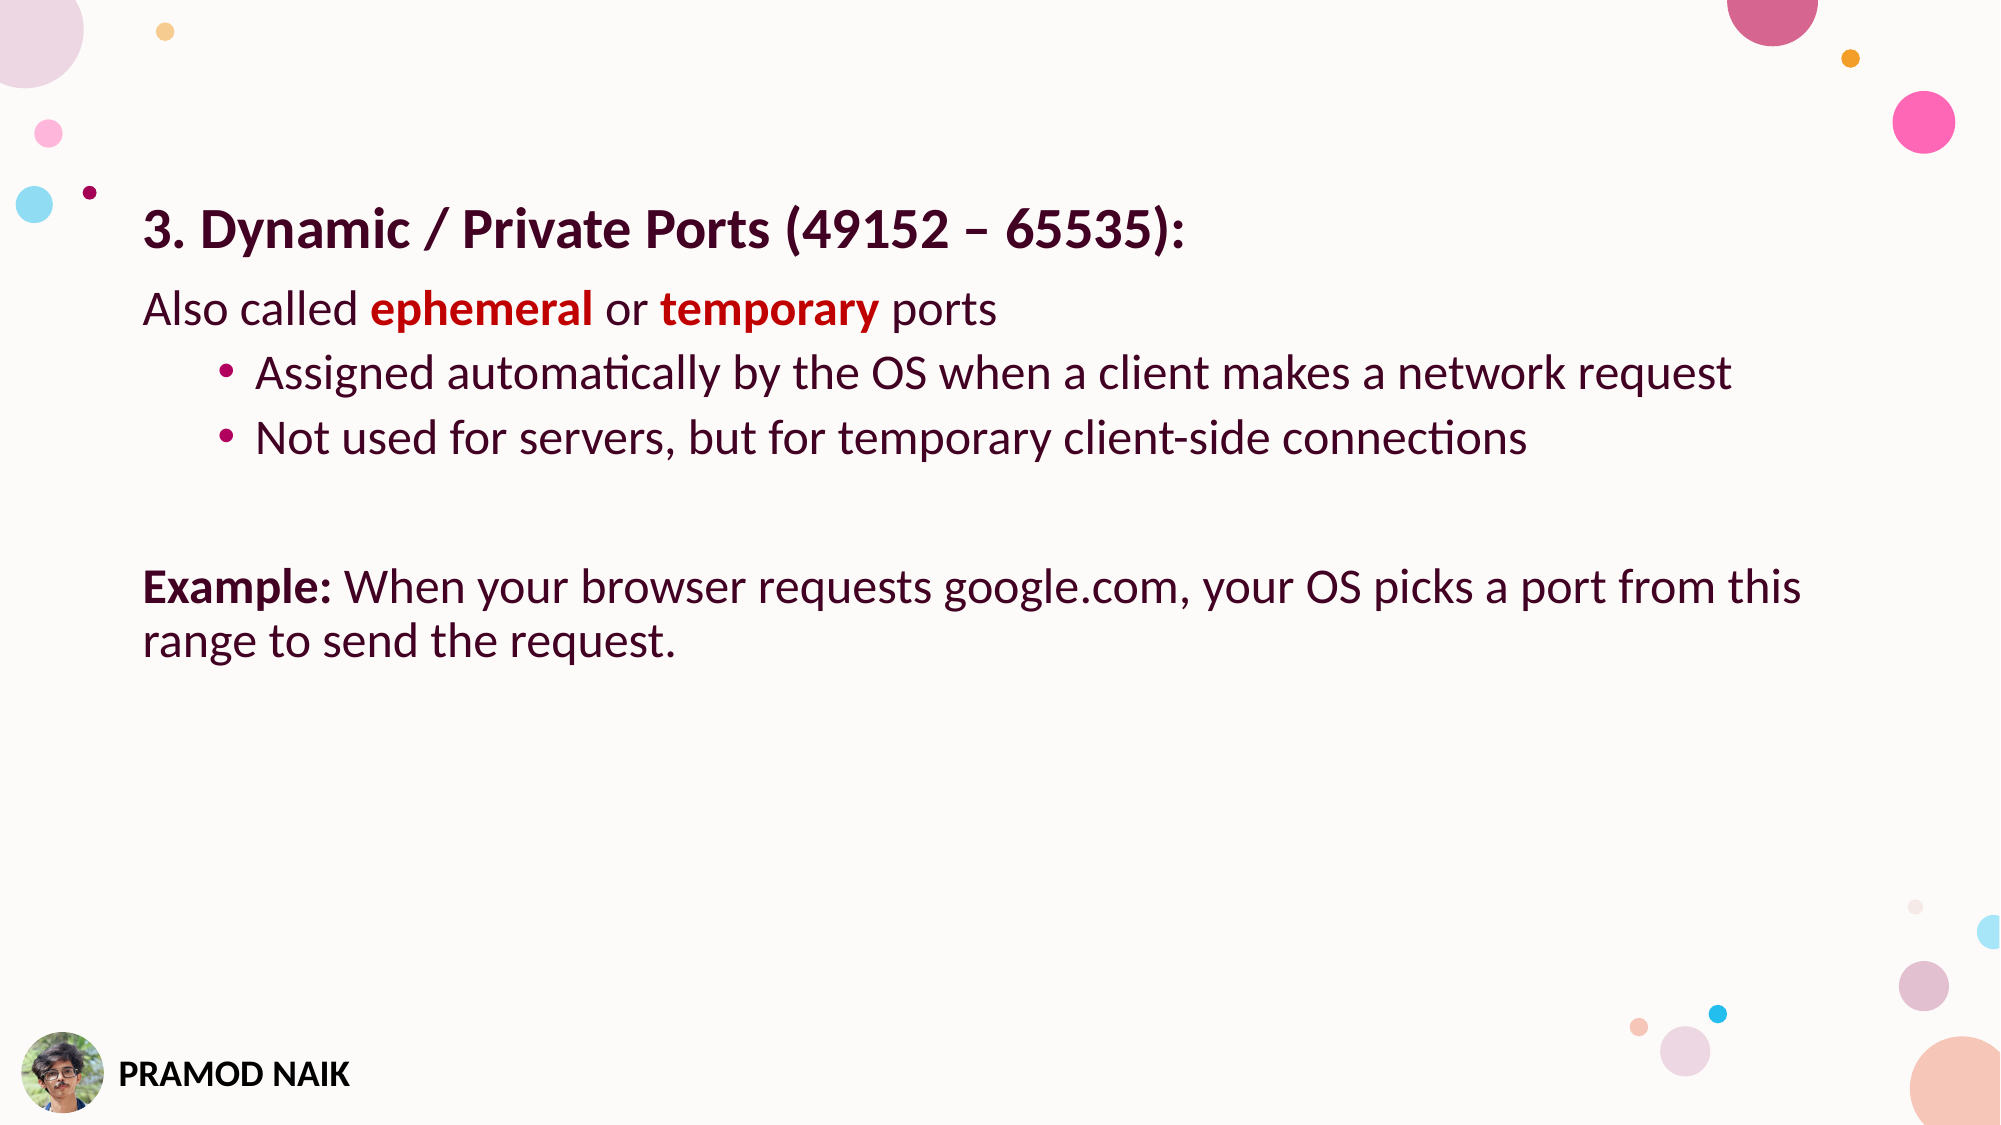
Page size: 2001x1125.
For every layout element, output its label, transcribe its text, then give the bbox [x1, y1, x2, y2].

list 3. Dynamic / Private Ports (49152 – 65535): Also called ephemeral or temporary ports Assigned automatically by the OS when a client makes a network request Not used for servers, but for temporary client-side connections Example: When your browser requests google.com, your OS picks a port from this range to send the request. [127, 191, 1877, 1014]
picture [21, 1031, 104, 1114]
